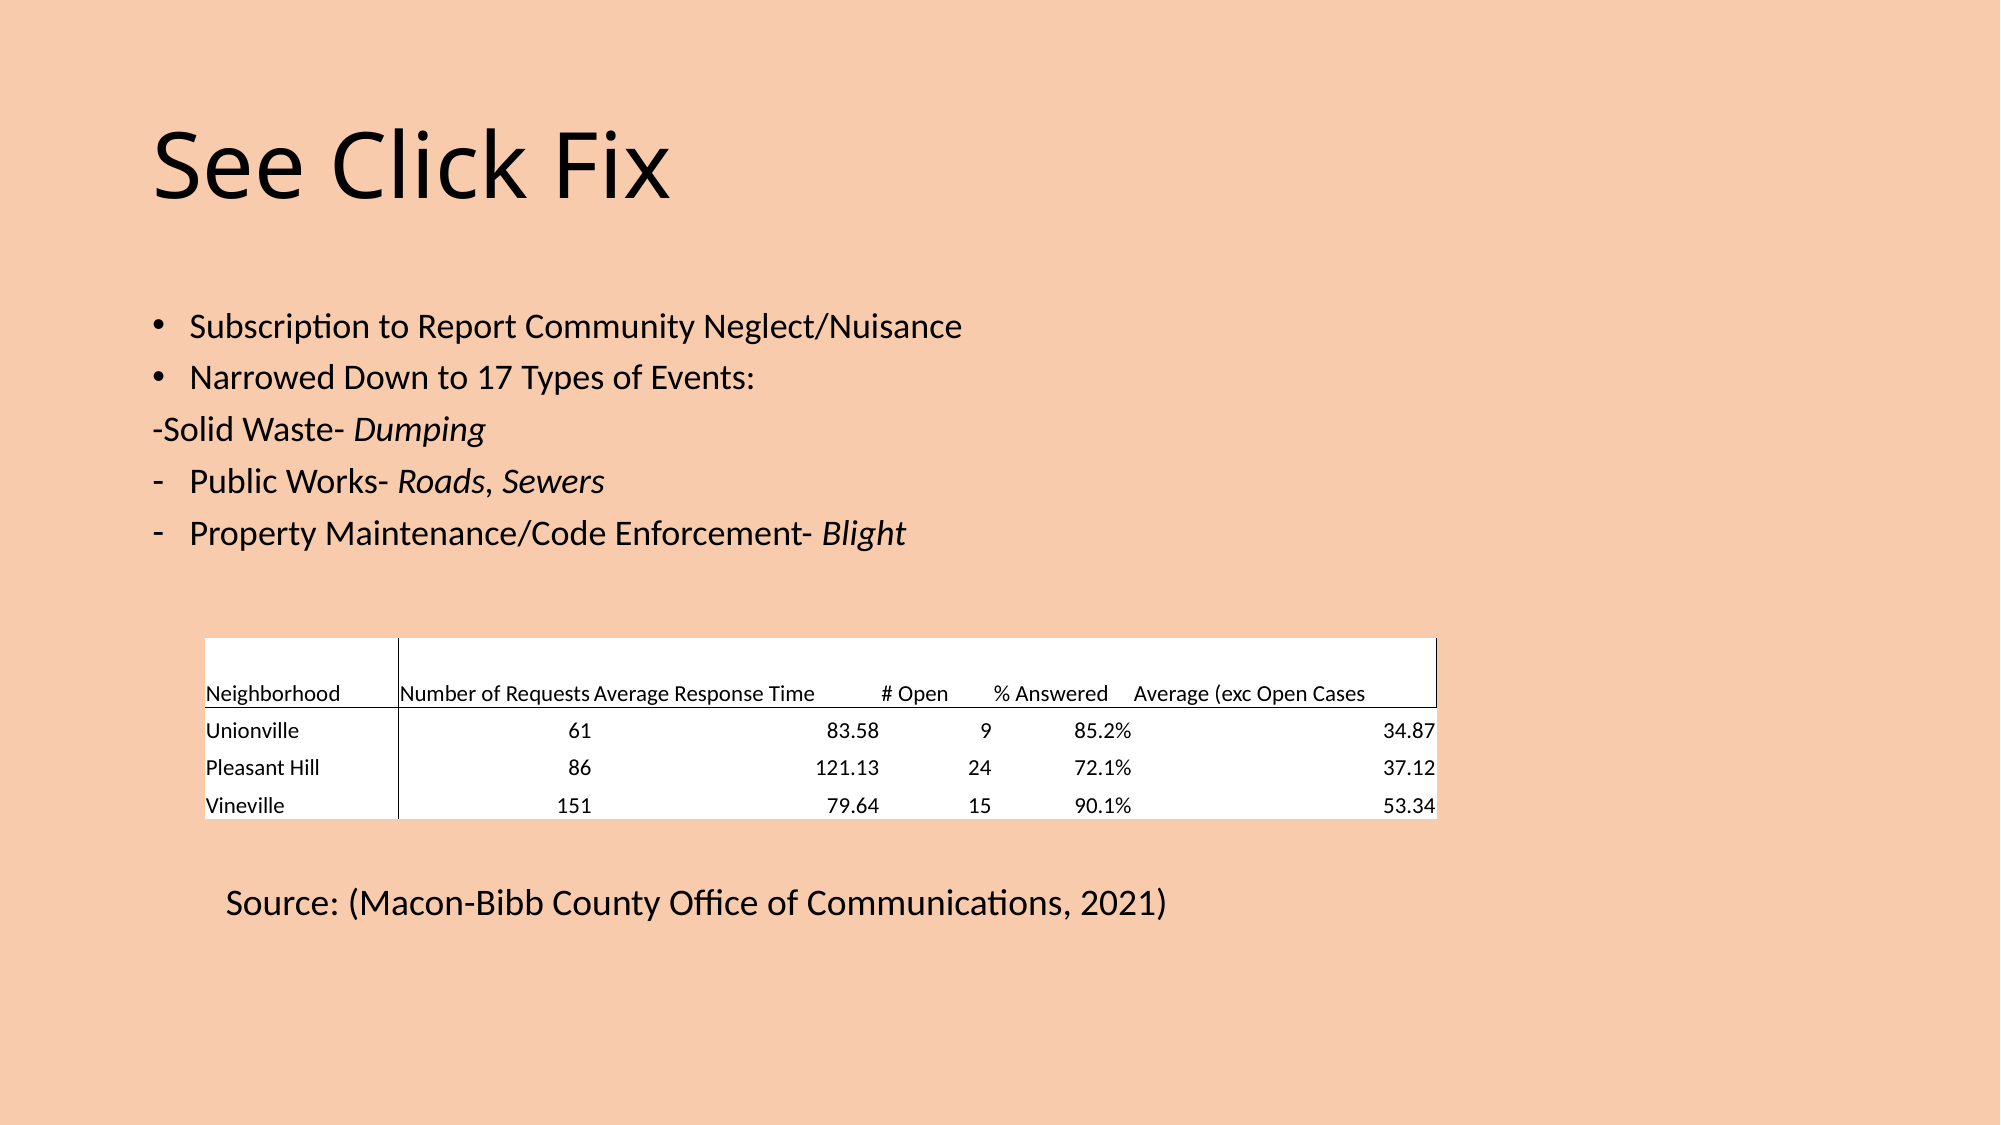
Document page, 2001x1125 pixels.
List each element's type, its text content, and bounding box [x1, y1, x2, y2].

table_cell 34.87 [1133, 708, 1437, 744]
table_cell 15 [880, 782, 993, 819]
table_cell 72.1% [993, 744, 1133, 782]
table_cell Pleasant Hill [205, 744, 398, 782]
table_header # Open [880, 638, 993, 707]
table_cell 151 [399, 782, 593, 819]
table_header Number of Requests [399, 638, 593, 707]
table_cell 53.34 [1133, 782, 1437, 819]
table_cell 86 [399, 744, 593, 782]
table_cell 37.12 [1133, 744, 1437, 782]
table_header Average Response Time [593, 638, 880, 707]
table_header % Answered [993, 638, 1133, 707]
table_cell 83.58 [593, 708, 880, 744]
table_header Neighborhood [205, 638, 398, 707]
table_cell Vineville [205, 782, 398, 819]
title See Click Fix [137, 59, 1863, 278]
table_cell 121.13 [593, 744, 880, 782]
text_box Source: (Macon-Bibb County Office of Communications, 2021) [211, 870, 1184, 930]
table_header Average (exc Open Cases [1133, 638, 1436, 707]
table_cell 79.64 [593, 782, 880, 819]
table_cell 9 [880, 708, 993, 744]
table_cell 24 [880, 744, 993, 782]
table_cell 61 [399, 708, 593, 744]
list Subscription to Report Community Neglect/Nuisance Narrowed Down to 17 Types of Events: -Solid Waste- Dumping Public Works- Roads, Sewers Property Maintenance/Code Enforcement- Blight [137, 299, 1863, 563]
table_cell 85.2% [993, 708, 1133, 744]
table_cell 90.1% [993, 782, 1133, 819]
table_cell Unionville [205, 708, 398, 744]
